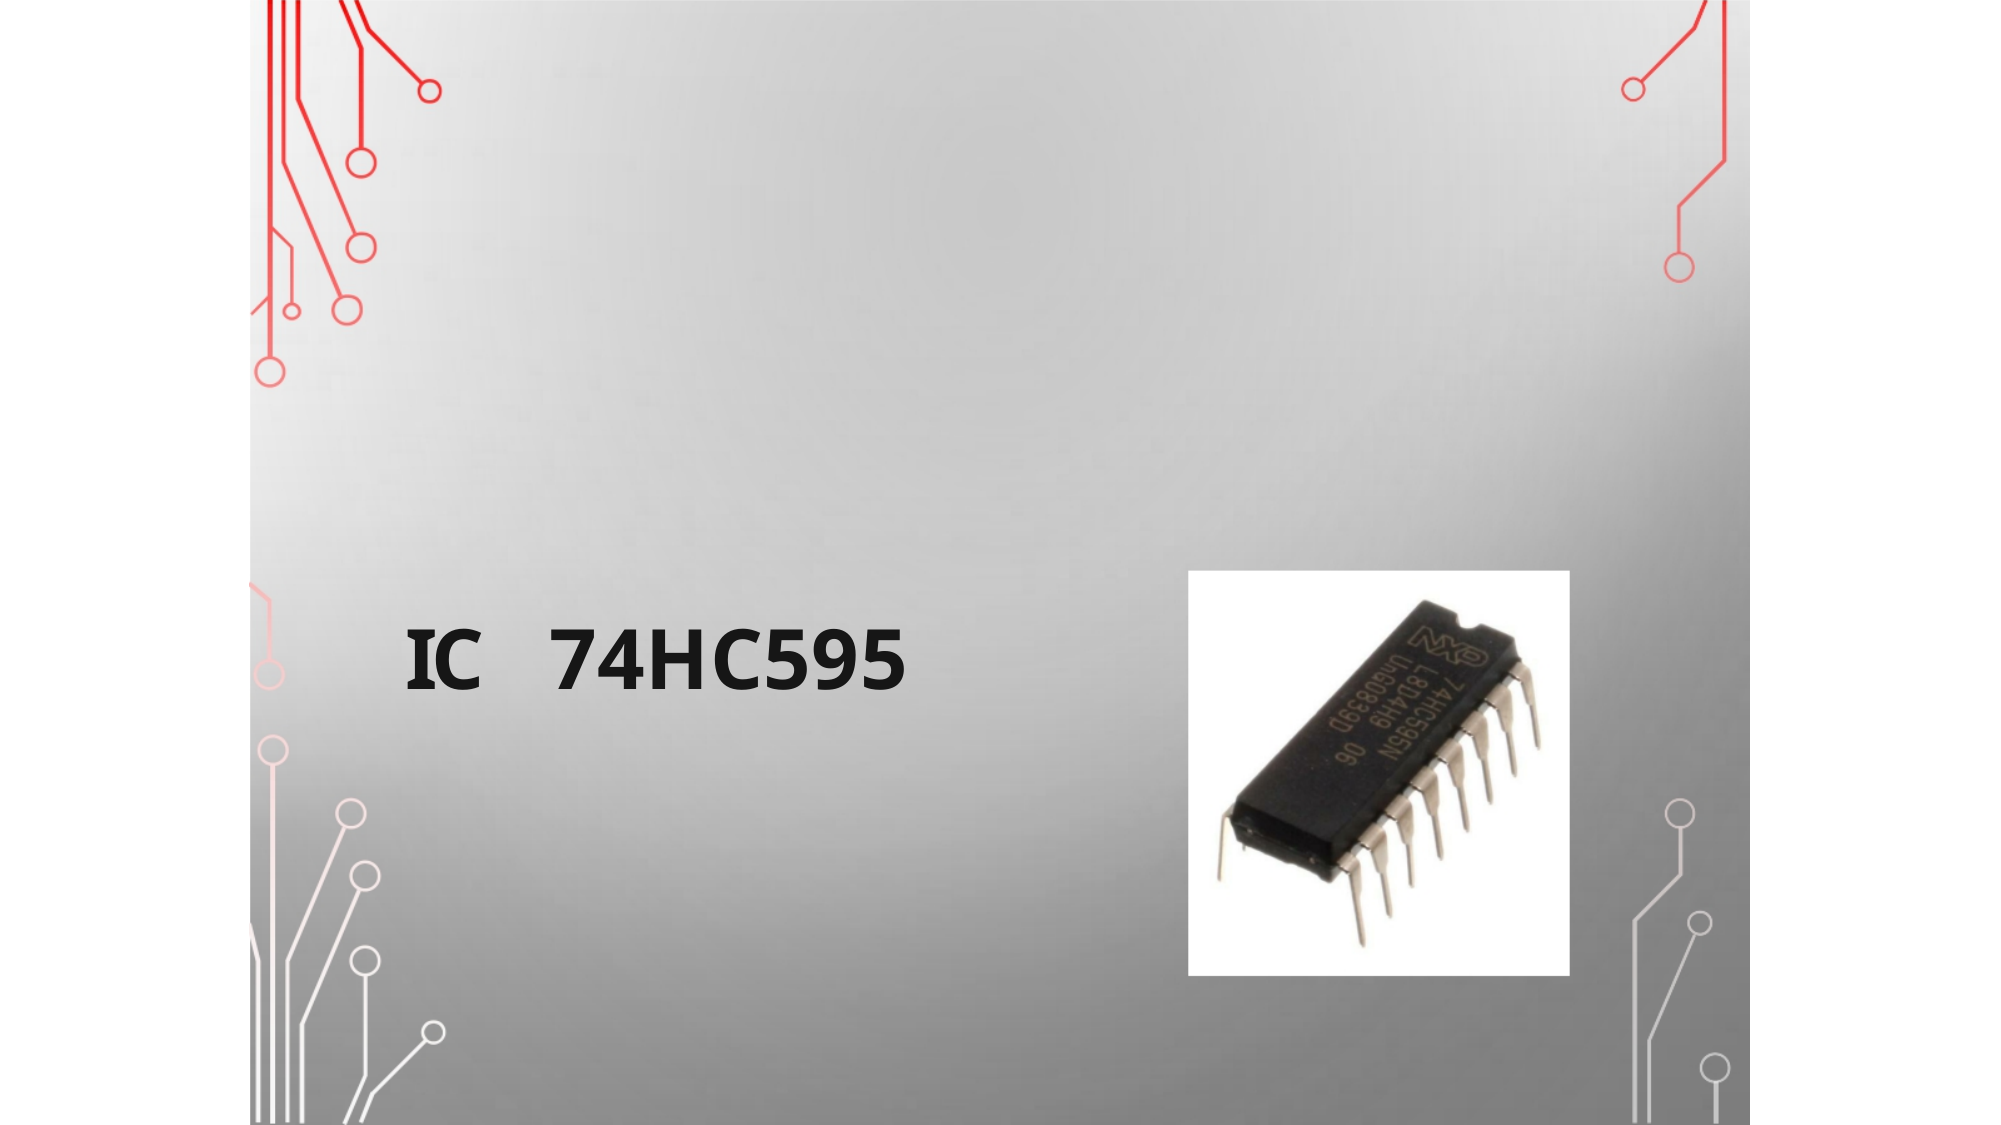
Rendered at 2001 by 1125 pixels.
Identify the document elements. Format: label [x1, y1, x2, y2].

picture [249, 0, 1750, 1125]
